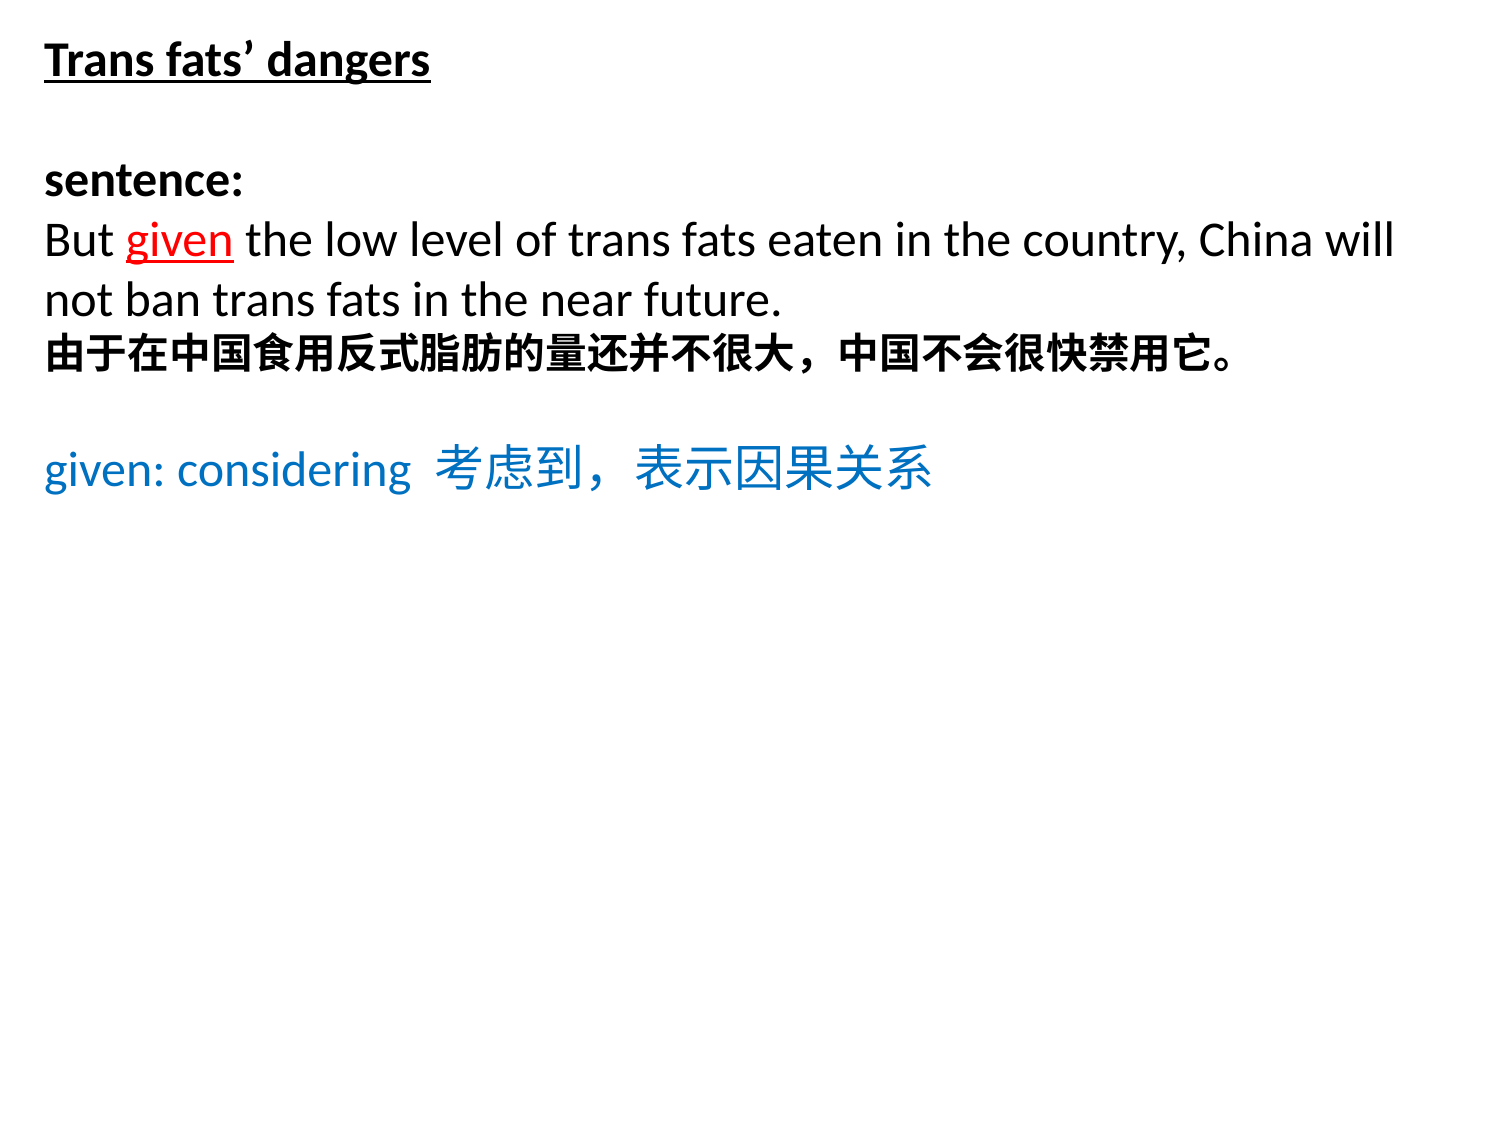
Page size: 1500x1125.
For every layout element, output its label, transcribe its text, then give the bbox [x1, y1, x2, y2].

text_box Trans fats’ dangers sentence: But given the low level of trans fats eaten in the country, China will not ban trans fats in the near future. 由于在中国食用反式脂肪的量还并不很大，中国不会很快禁用它。 given: considering 考虑到，表示因果关系 [29, 19, 1459, 504]
